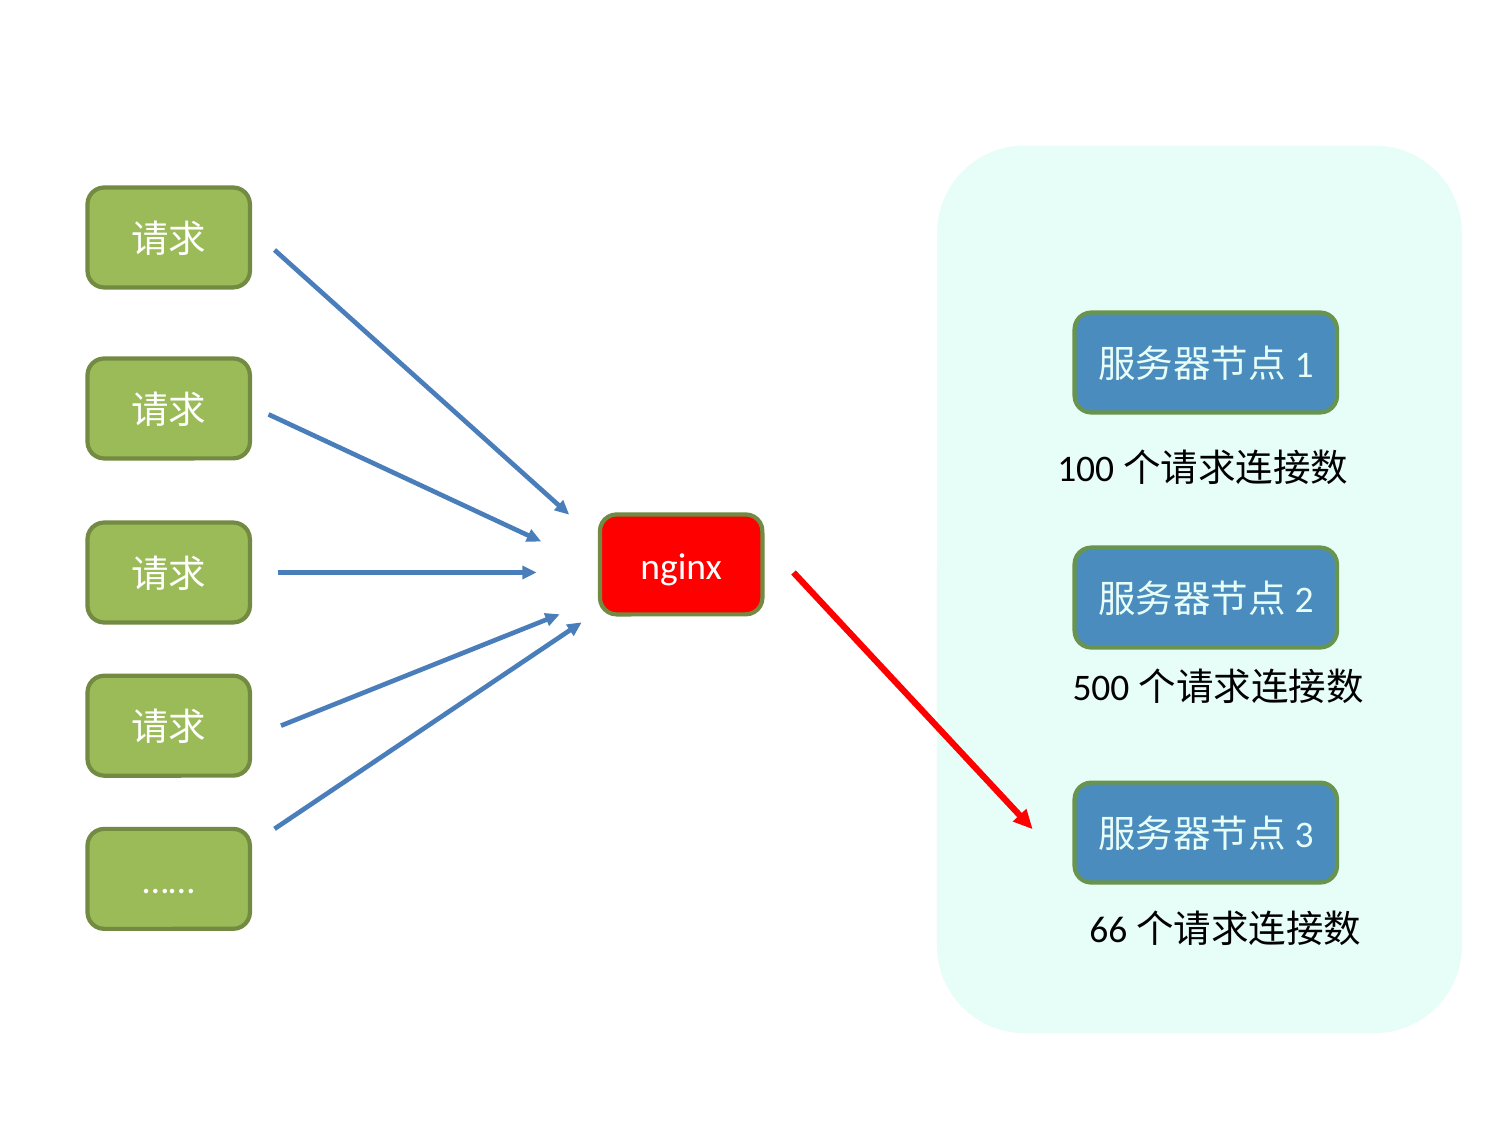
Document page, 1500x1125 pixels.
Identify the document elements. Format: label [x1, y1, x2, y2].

text_box [87, 112, 1463, 1034]
